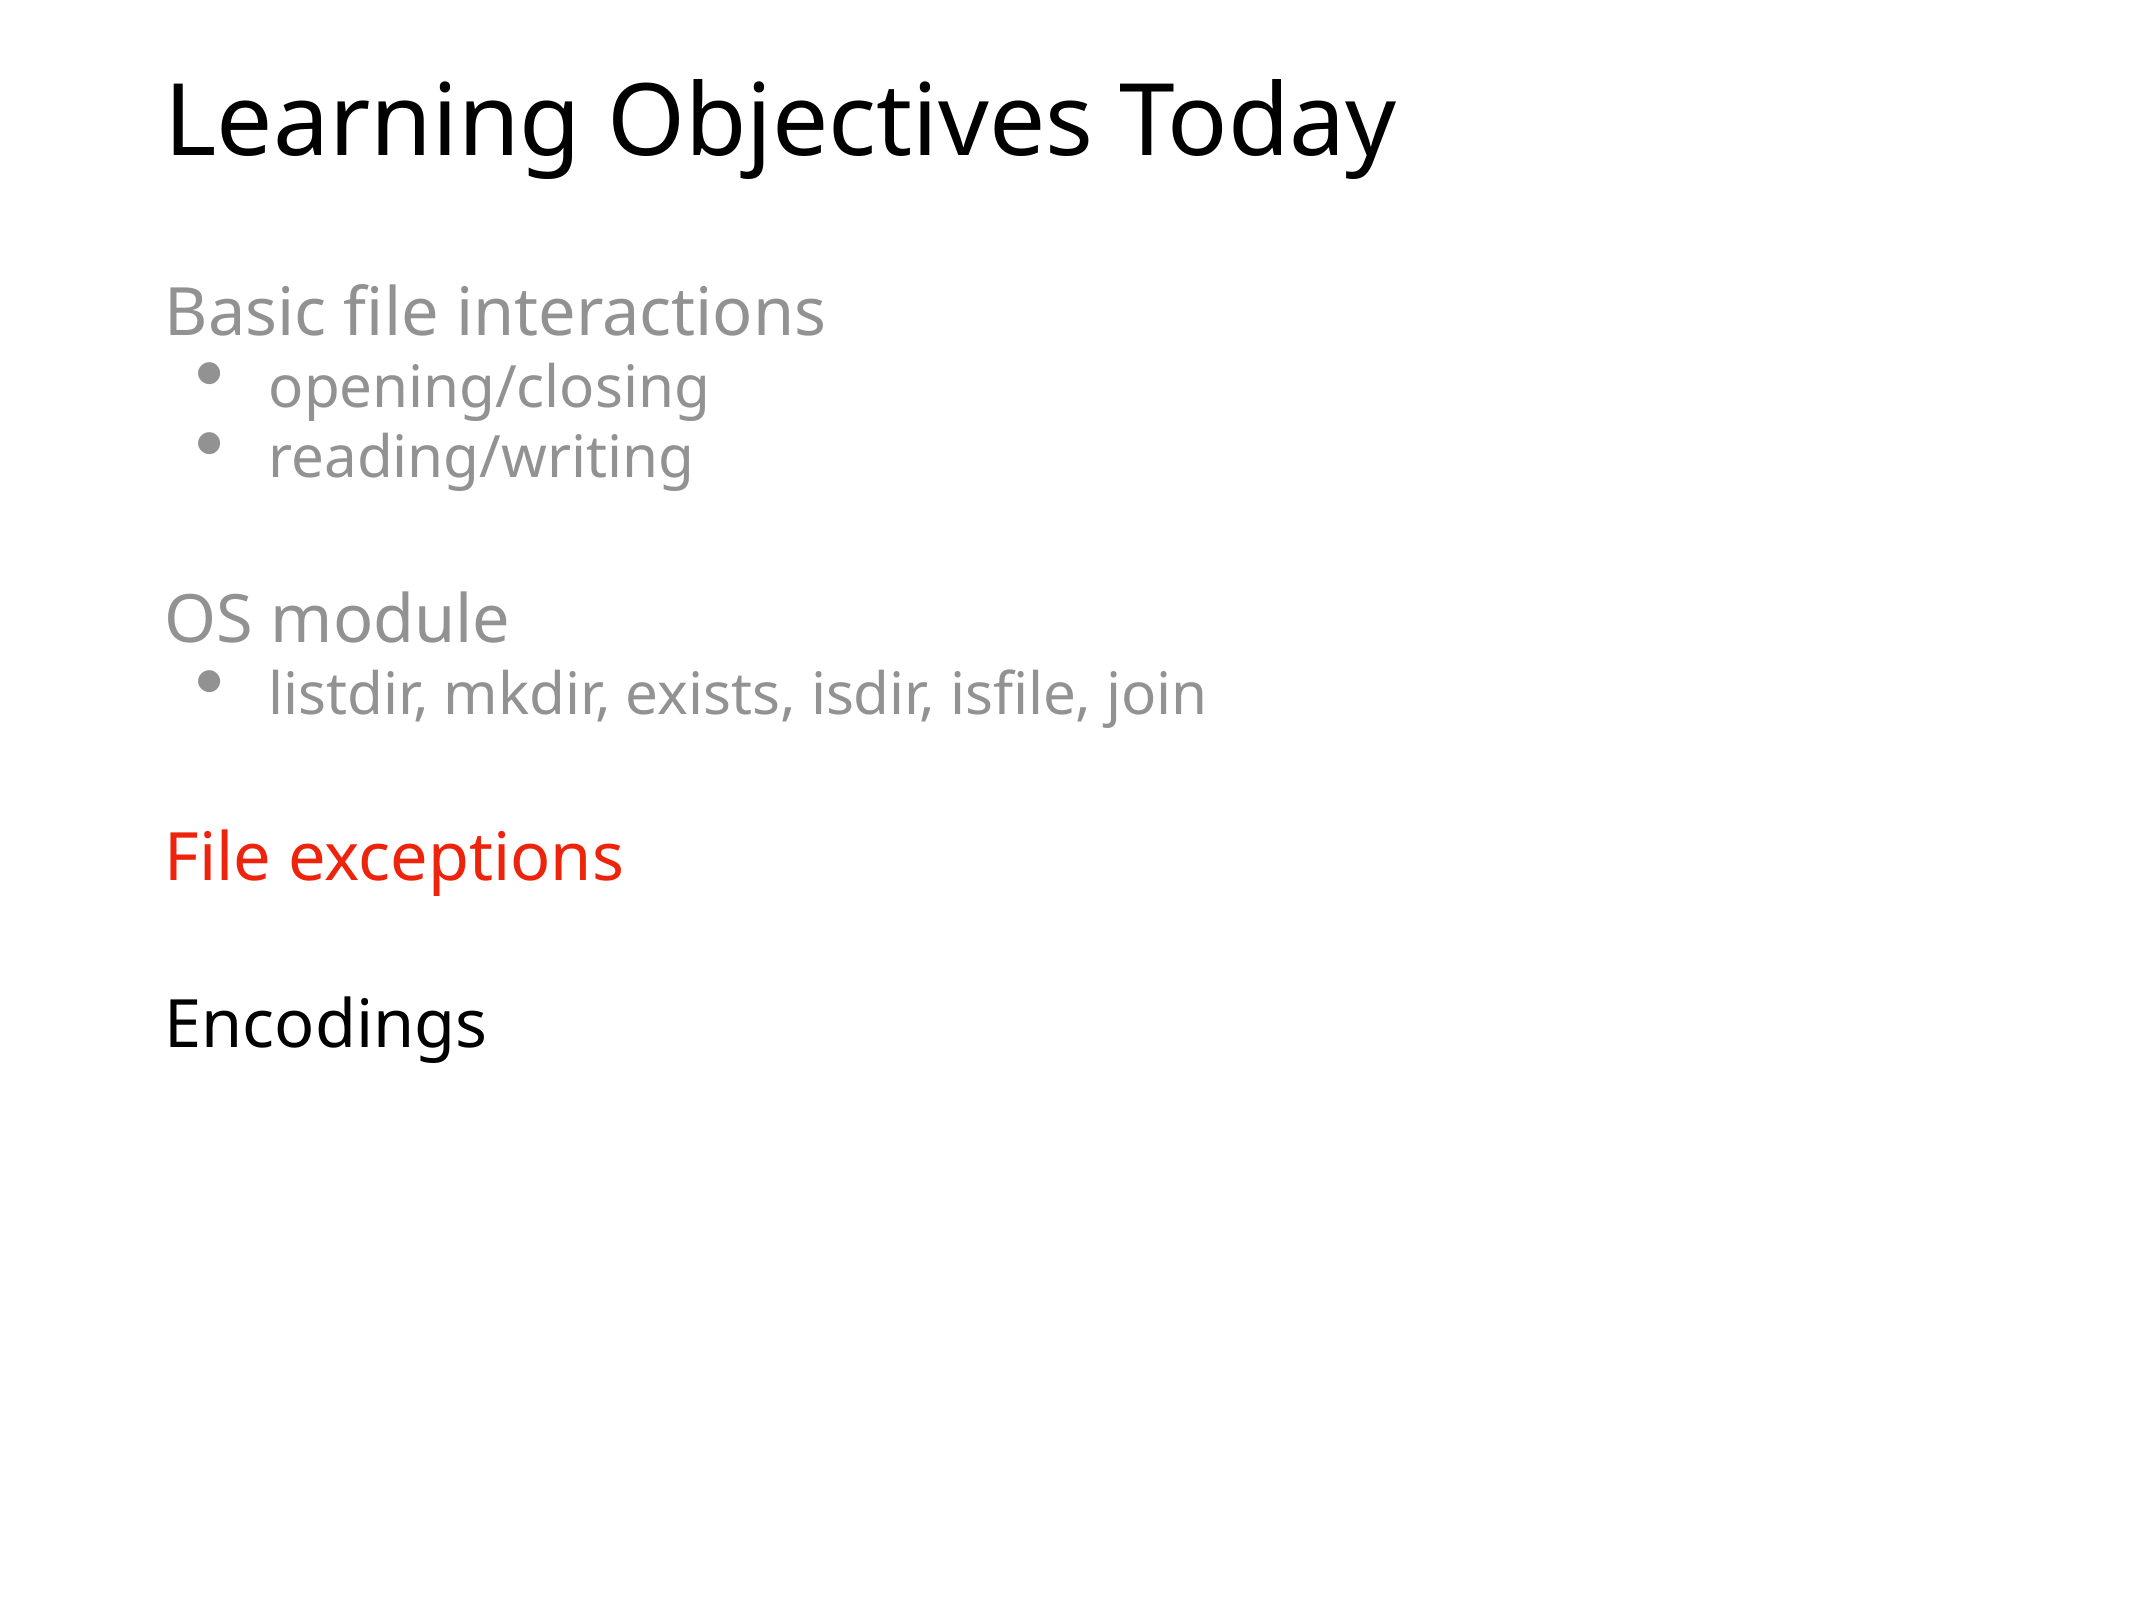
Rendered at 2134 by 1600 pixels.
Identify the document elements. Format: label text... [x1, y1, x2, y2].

list Basic file interactions opening/closing reading/writing OS module listdir, mkdir, exists, isdir, isfile, join File exceptions Encodings [155, 259, 1978, 1529]
title Learning Objectives Today [155, 41, 1978, 191]
